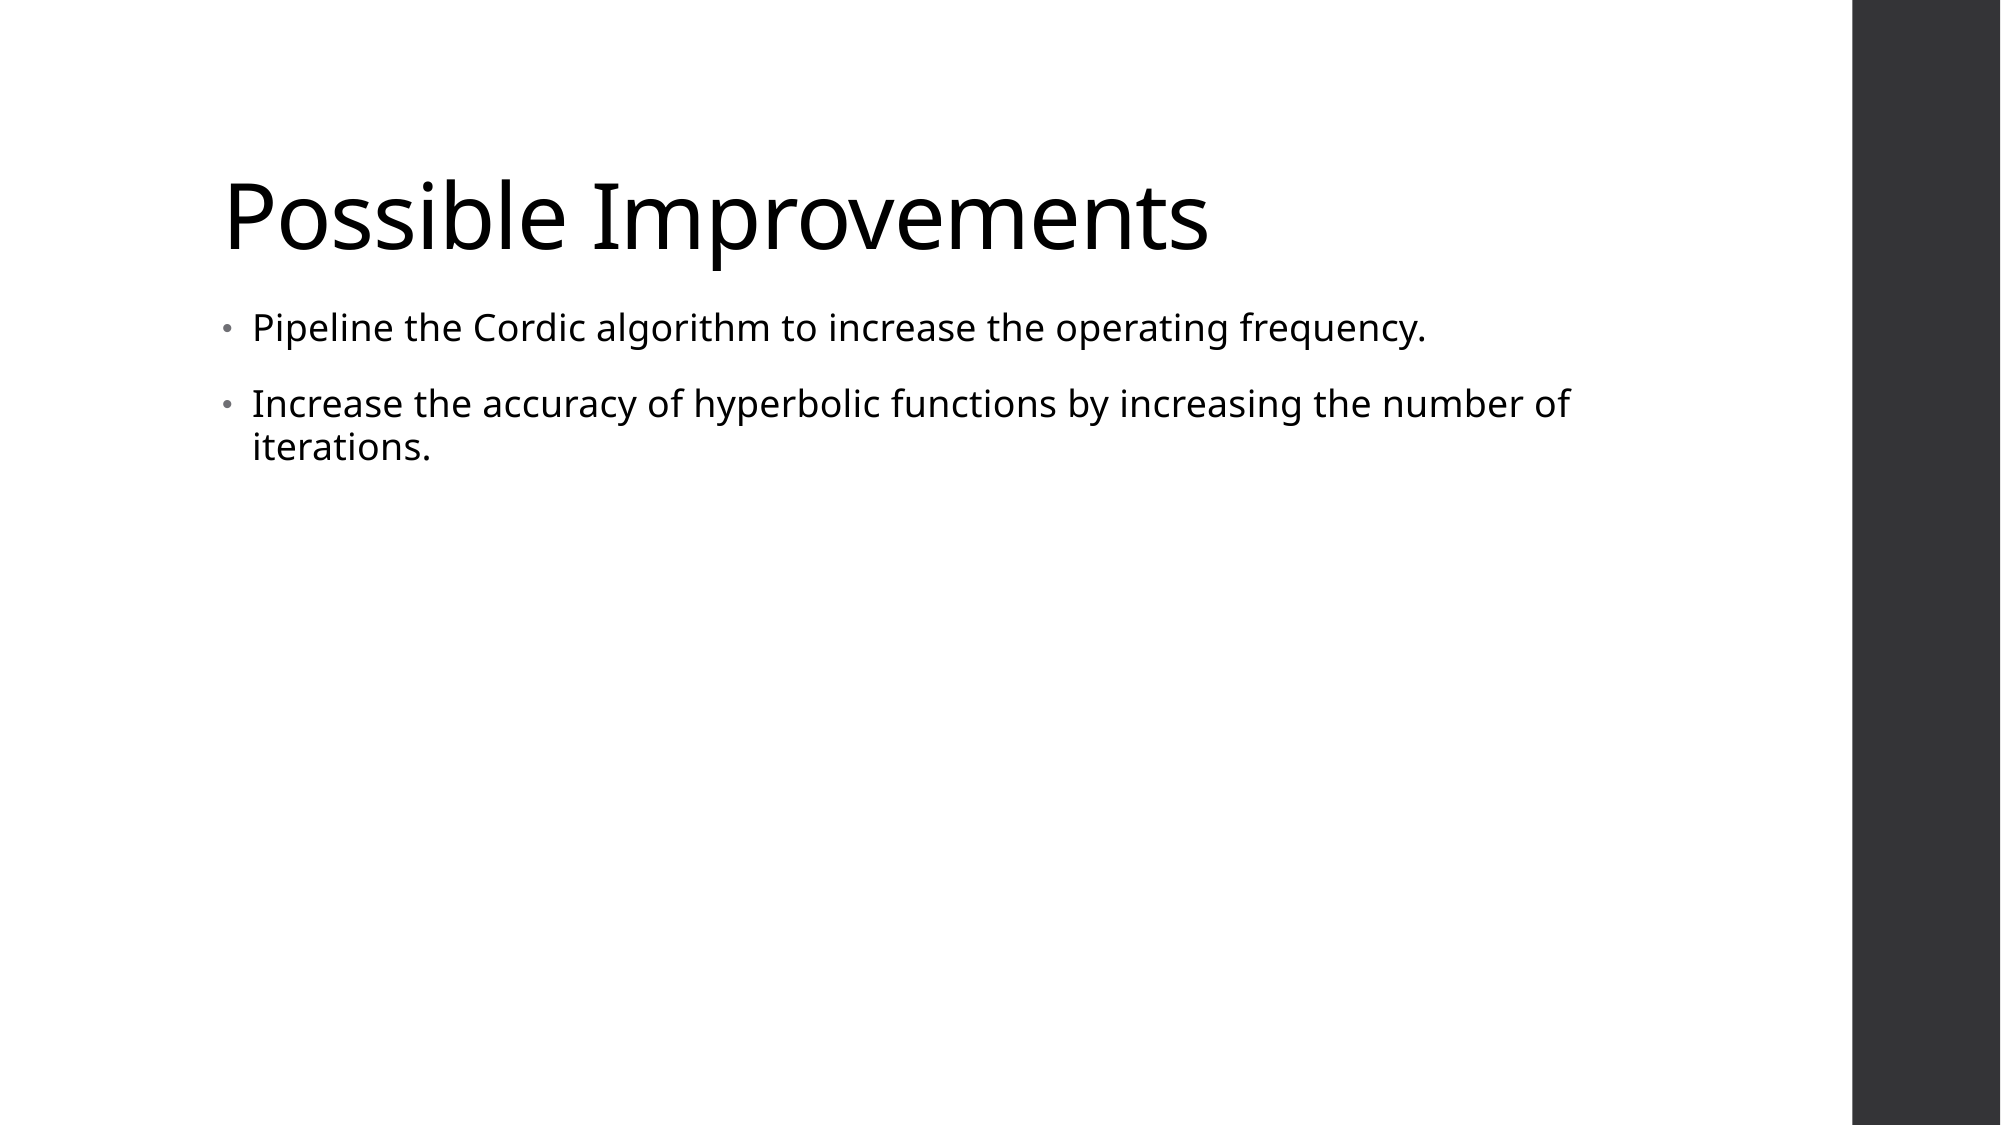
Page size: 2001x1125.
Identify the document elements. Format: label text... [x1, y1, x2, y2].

list Pipeline the Cordic algorithm to increase the operating frequency. Increase the accuracy of hyperbolic functions by increasing the number of iterations. [206, 299, 1617, 1014]
title Possible Improvements [206, 60, 1797, 278]
